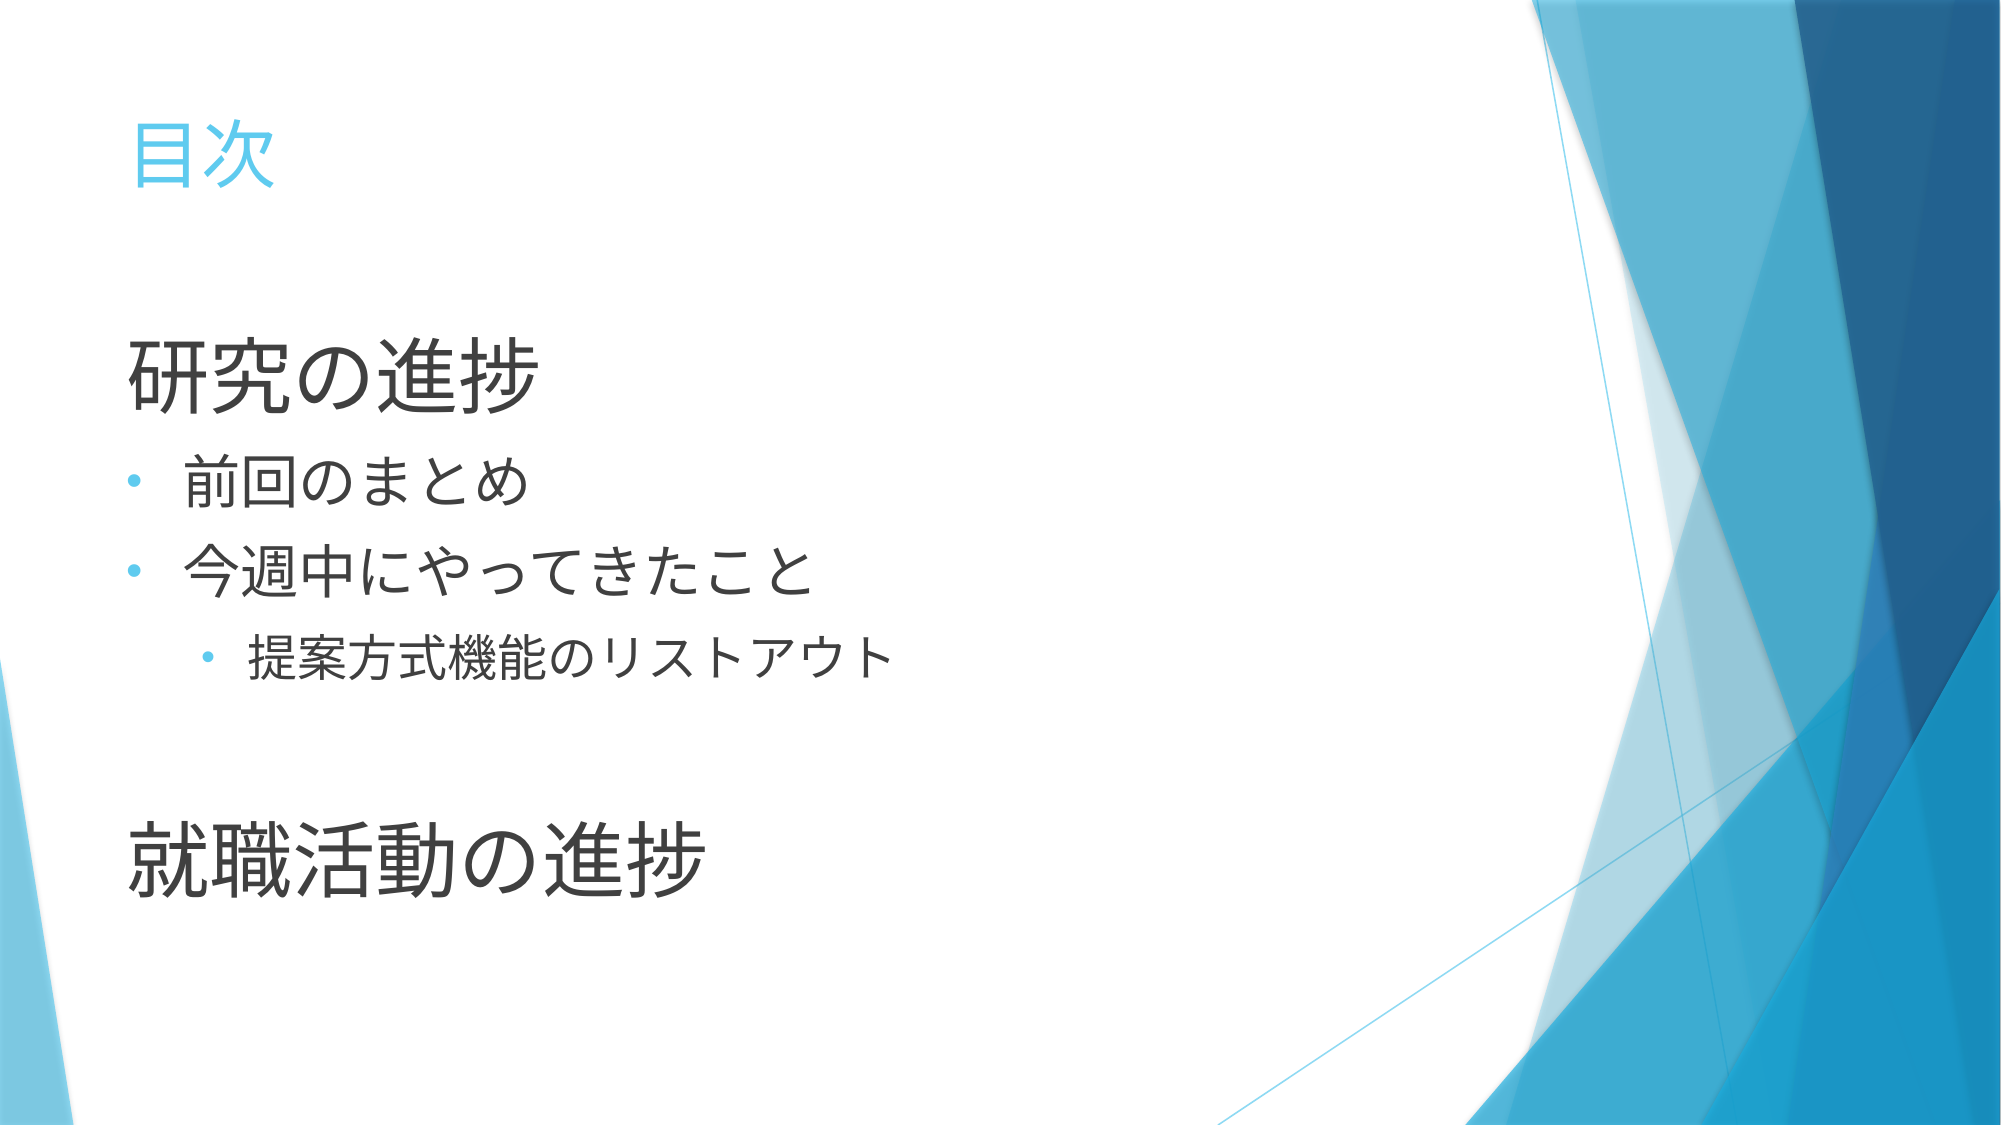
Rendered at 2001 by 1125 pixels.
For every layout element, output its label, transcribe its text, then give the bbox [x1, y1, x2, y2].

title 目次 [111, 99, 1522, 316]
list 研究の進捗 前回のまとめ 今週中にやってきたこと 提案方式機能のリストアウト 就職活動の進捗 [111, 316, 1522, 954]
